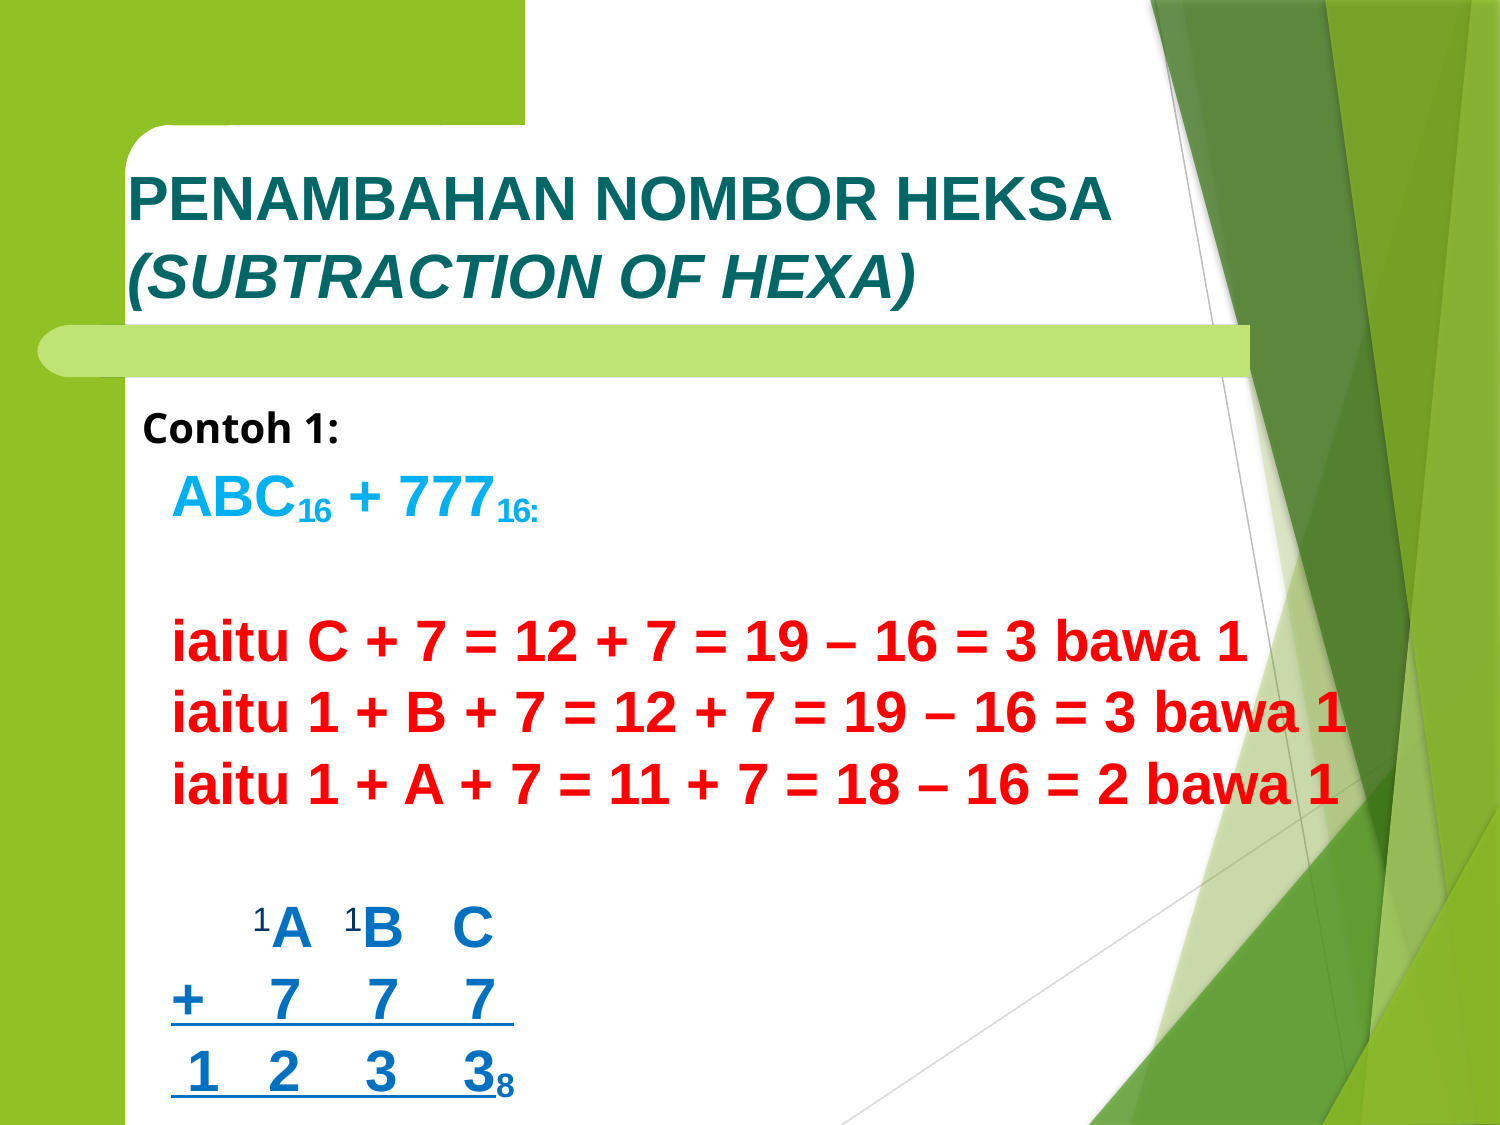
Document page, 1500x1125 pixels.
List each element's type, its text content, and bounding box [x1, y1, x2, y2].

text_box ABC16 + 77716: iaitu C + 7 = 12 + 7 = 19 – 16 = 3 bawa 1 iaitu 1 + B + 7 = 12 + 7 = 19 – 16 = 3 bawa 1 iaitu 1 + A + 7 = 11 + 7 = 18 – 16 = 2 bawa 1 1A 1B C + 7 7 7 1 2 3 38 [168, 460, 1500, 1125]
text_box [99, 324, 1250, 377]
text_box PENAMBAHAN NOMBOR HEKSA (SUBTRACTION OF HEXA) [125, 149, 1300, 295]
text_box [74, 0, 525, 192]
text_box Contoh 1: [127, 394, 355, 460]
text_box [0, 0, 126, 1125]
text_box [37, 324, 103, 378]
